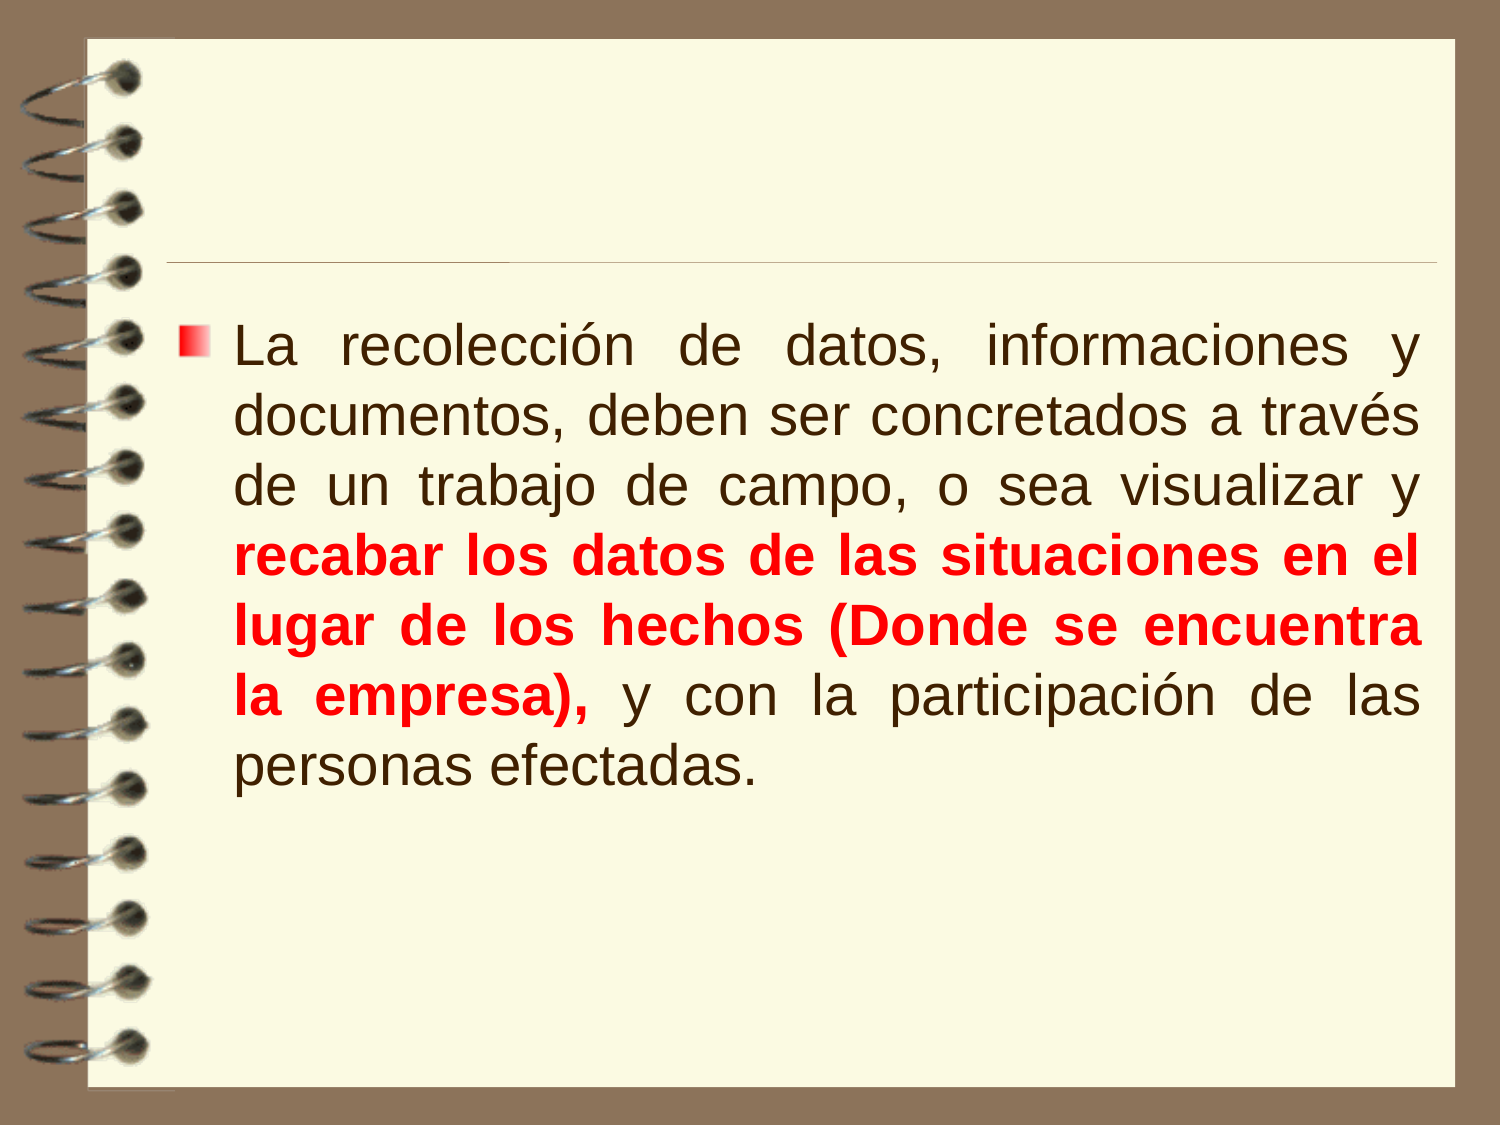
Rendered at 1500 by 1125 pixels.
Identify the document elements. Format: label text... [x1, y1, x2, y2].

text_box La recolección de datos, informaciones y documentos, deben ser concretados a través de un trabajo de campo, o sea visualizar y recabar los datos de las situaciones en el lugar de los hechos (Donde se encuentra la empresa), y con la participación de las personas efectadas. [162, 299, 1438, 975]
picture [0, 0, 175, 1125]
picture [177, 323, 214, 361]
